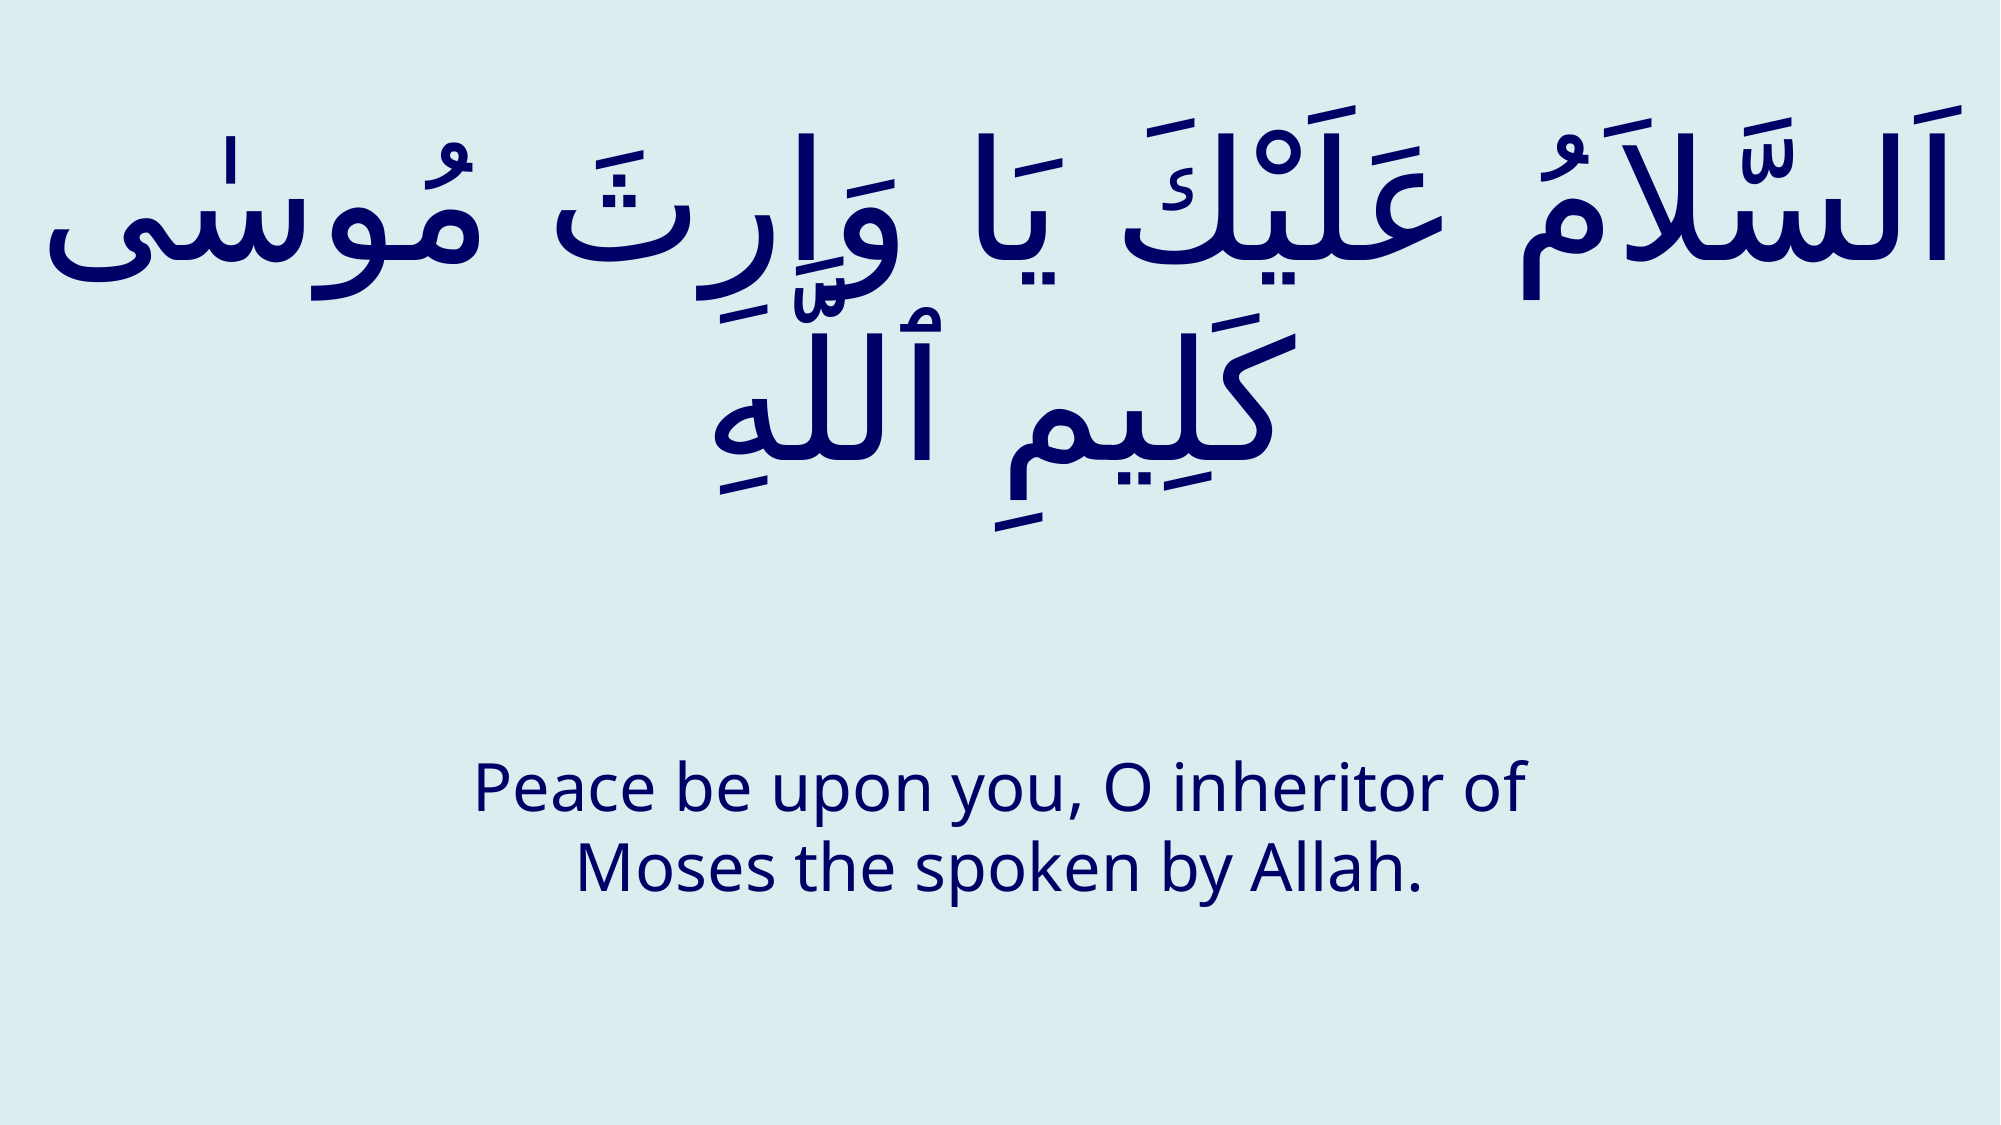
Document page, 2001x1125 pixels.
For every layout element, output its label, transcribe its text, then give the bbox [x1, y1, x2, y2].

list Peace be upon you, O inheritor of Moses the spoken by Allah. [356, 737, 1644, 1050]
title اَلسَّلاَمُ عَلَيْكَ يَا وَارِثَ مُوسٰى كَلِيمِ ٱللَّهِ [0, 200, 2000, 388]
